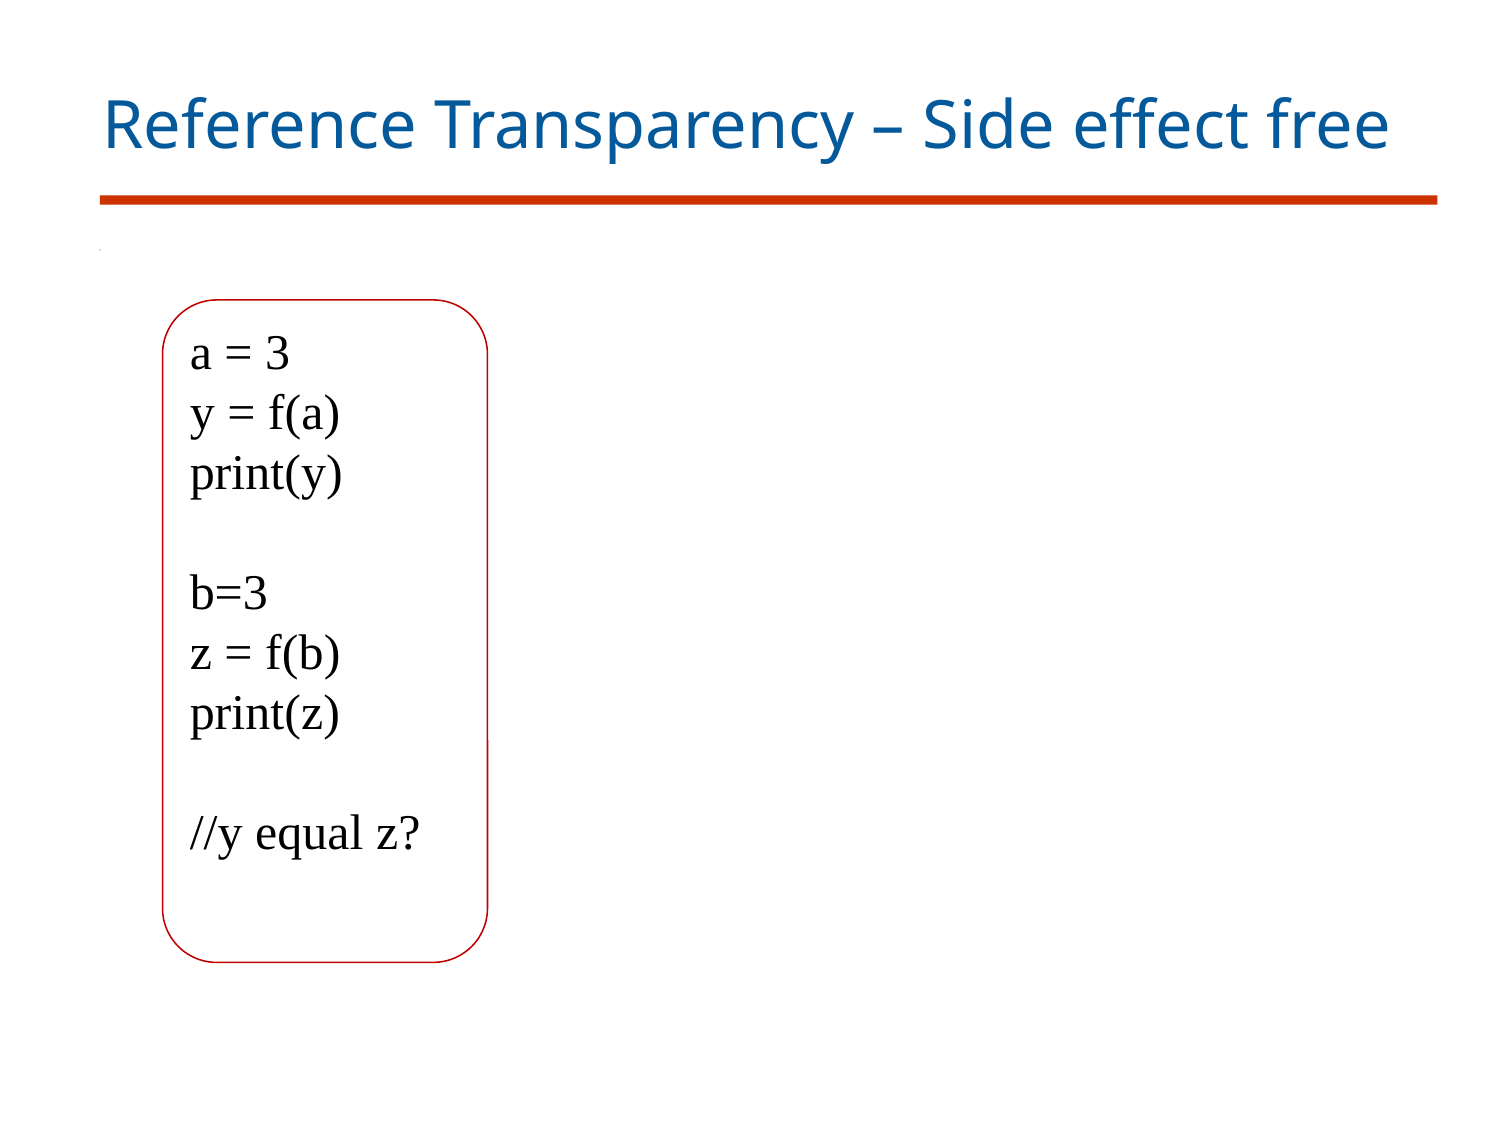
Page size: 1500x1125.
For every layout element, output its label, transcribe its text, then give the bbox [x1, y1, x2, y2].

text_box Reference Transparency – Side effect free [87, 74, 1463, 170]
text_box [162, 299, 488, 963]
text_box a = 3 y = f(a) print(y) b=3 z = f(b) print(z) //y equal z? [174, 312, 500, 988]
